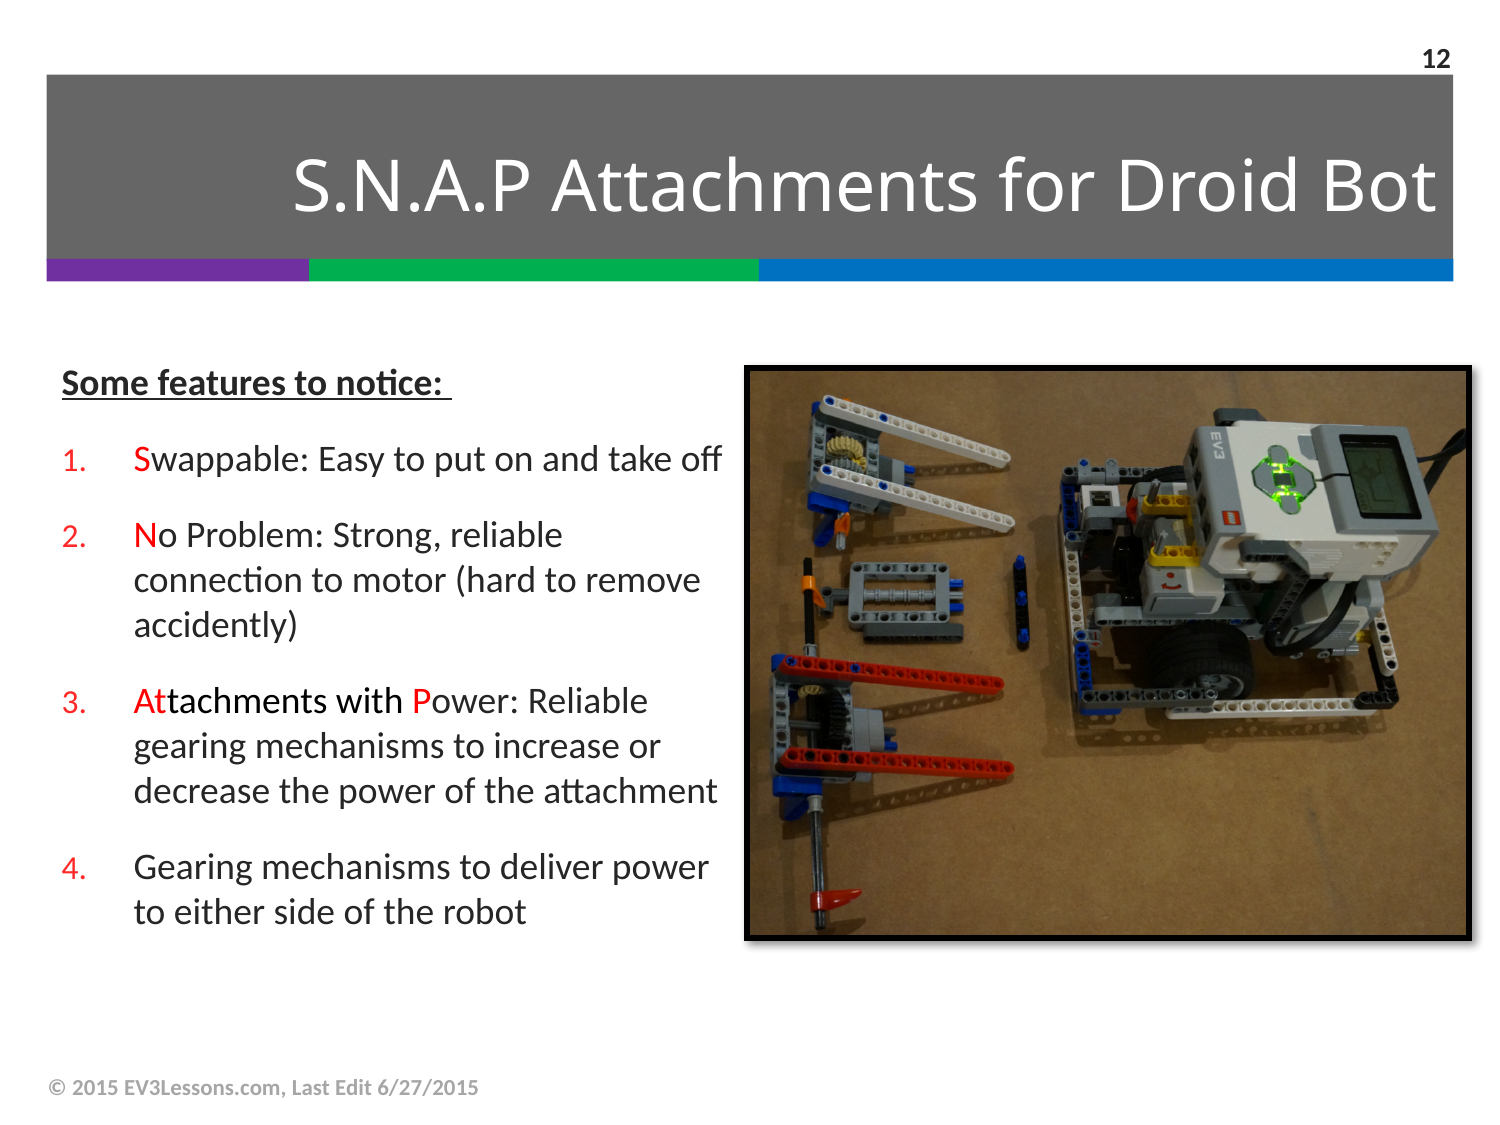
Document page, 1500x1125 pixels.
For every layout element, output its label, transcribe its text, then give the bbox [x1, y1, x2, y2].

title S.N.A.P Attachments for Droid Bot [46, 103, 1454, 263]
footer © 2015 EV3Lessons.com, Last Edit 6/27/2015 [32, 1055, 1038, 1116]
picture [749, 370, 1467, 936]
list Some features to notice: Swappable: Easy to put on and take off No Problem: Strong, reliable connection to motor (hard to remove accidently) Attachments with Power: Reliable gearing mechanisms to increase or decrease the power of the attachment Gearing mechanisms to deliver power to either side of the robot [46, 350, 750, 1005]
slide_number 12 [1362, 27, 1466, 87]
